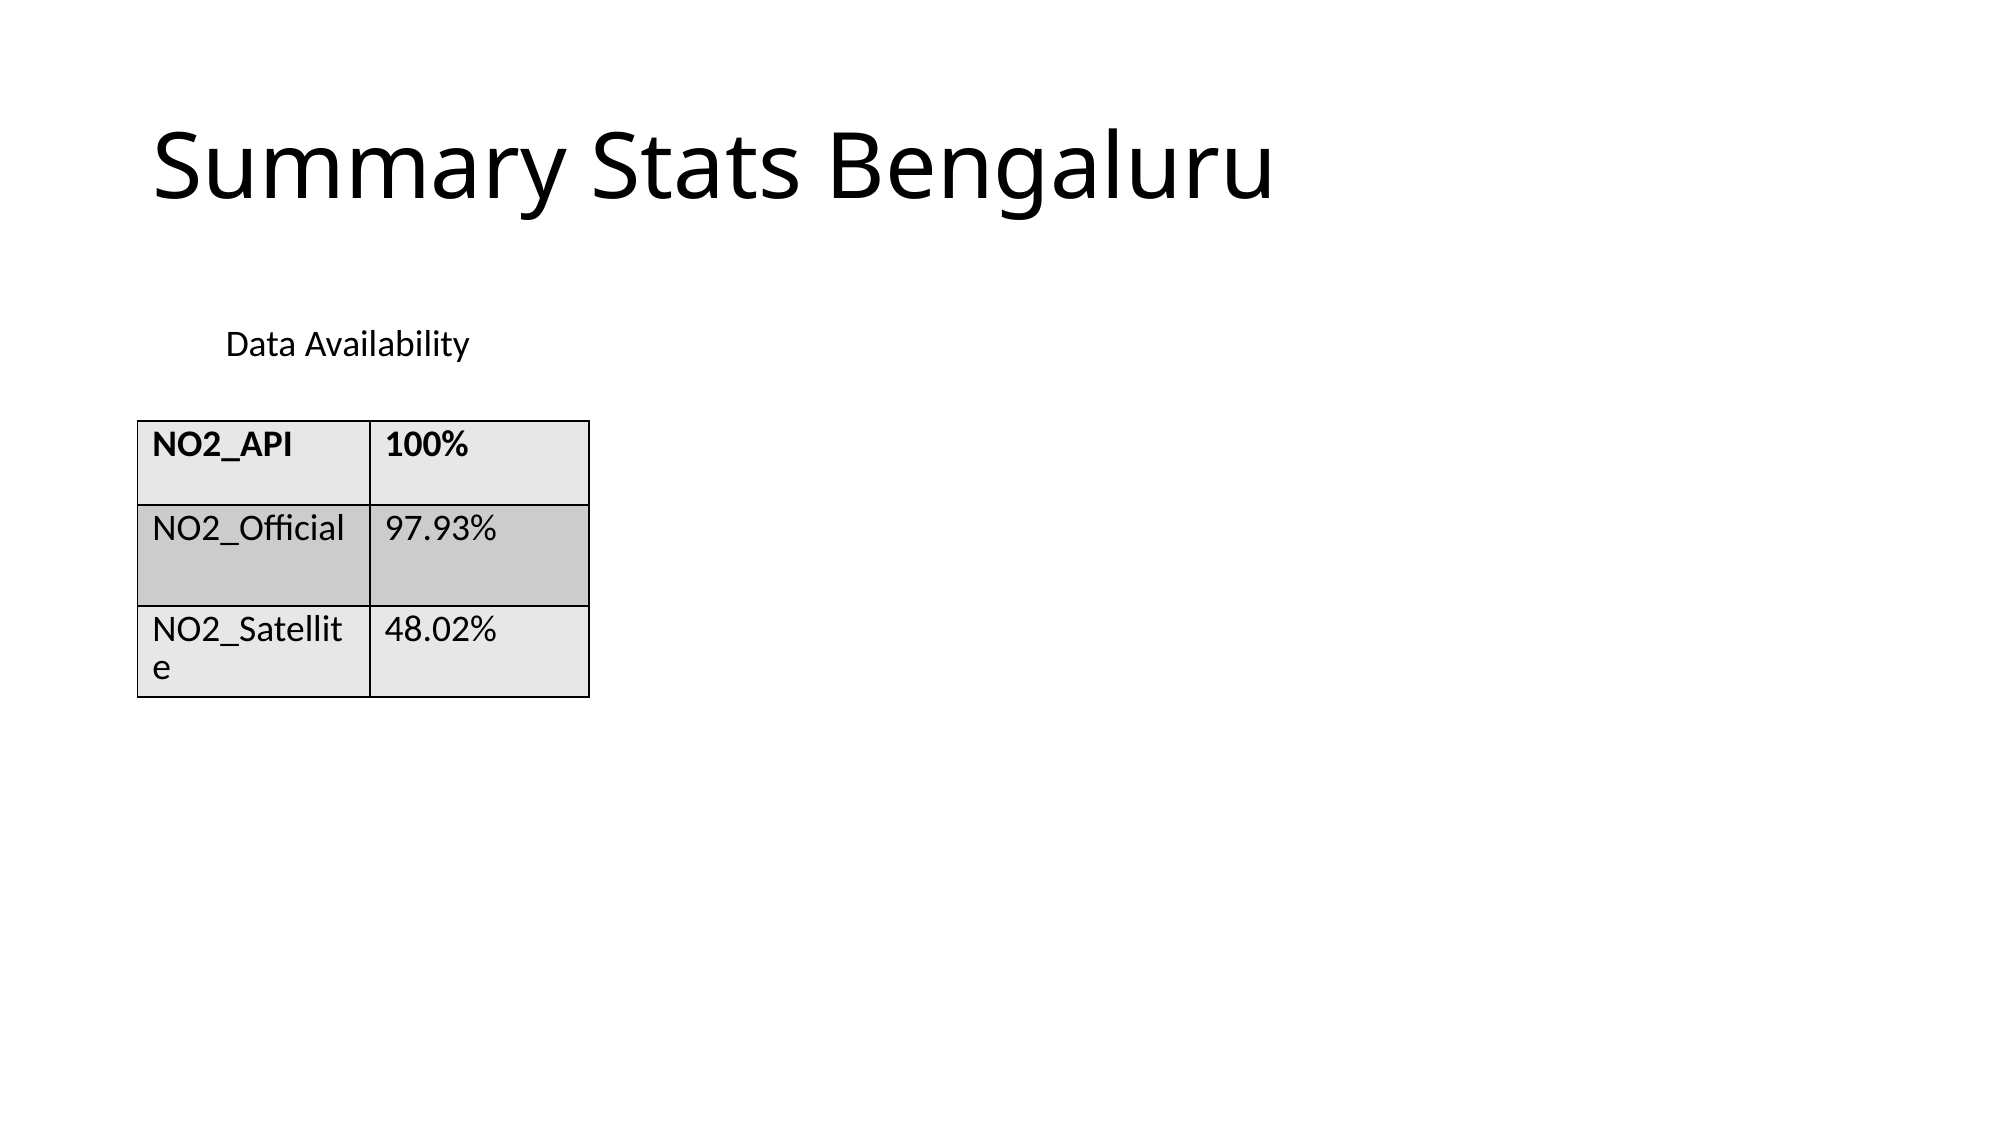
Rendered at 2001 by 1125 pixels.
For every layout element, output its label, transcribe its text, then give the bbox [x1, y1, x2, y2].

table_cell 97.93% [371, 506, 588, 605]
text_box Data Availability [211, 311, 508, 372]
table_header NO2_API [138, 422, 369, 504]
table_cell NO2_Official [138, 506, 369, 605]
table_cell 48.02% [371, 607, 588, 696]
table_cell NO2_Satellite [138, 607, 369, 696]
table_header 100% [371, 422, 588, 504]
title Summary Stats Bengaluru [137, 59, 1863, 278]
